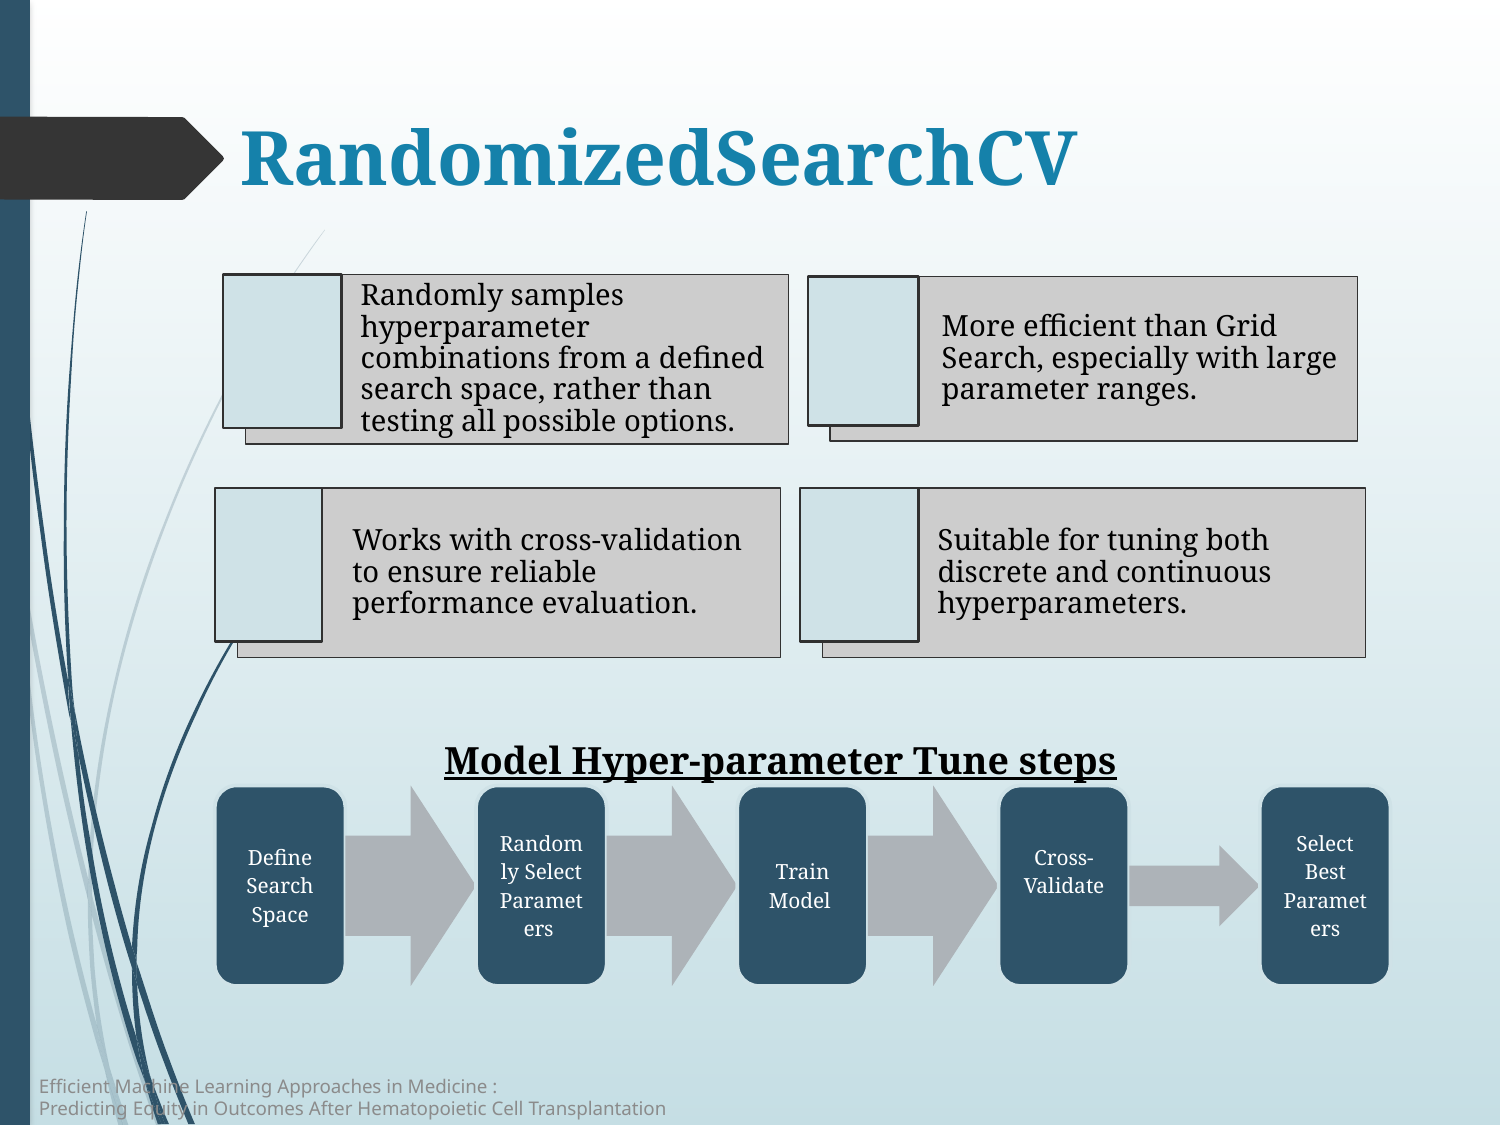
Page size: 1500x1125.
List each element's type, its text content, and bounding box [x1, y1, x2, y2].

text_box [214, 785, 1391, 987]
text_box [214, 274, 1366, 658]
text_box Model Hyper-parameter Tune steps [429, 729, 1132, 784]
footer Efficient Machine Learning Approaches in Medicine : Predicting Equity in Outcomes After Hematopoietic Cell Transplantation [23, 1066, 706, 1125]
title RandomizedSearchCV [225, 102, 1421, 313]
